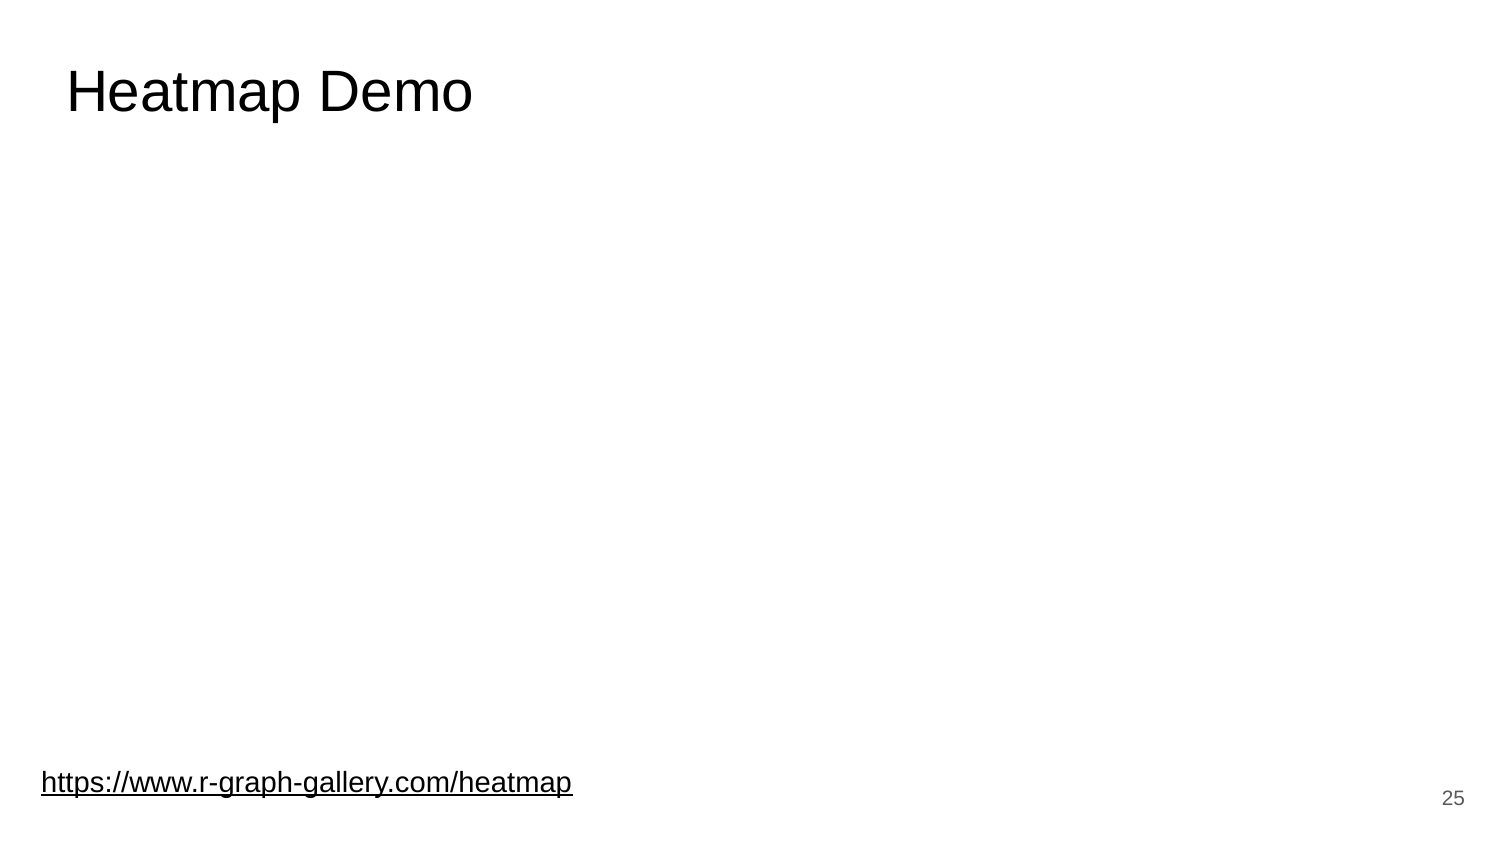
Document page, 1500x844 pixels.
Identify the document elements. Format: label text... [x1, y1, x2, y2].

slide_number ‹#› [1389, 764, 1480, 830]
text_box https://www.r-graph-gallery.com/heatmap [26, 748, 833, 844]
title Heatmap Demo [51, 38, 1449, 133]
